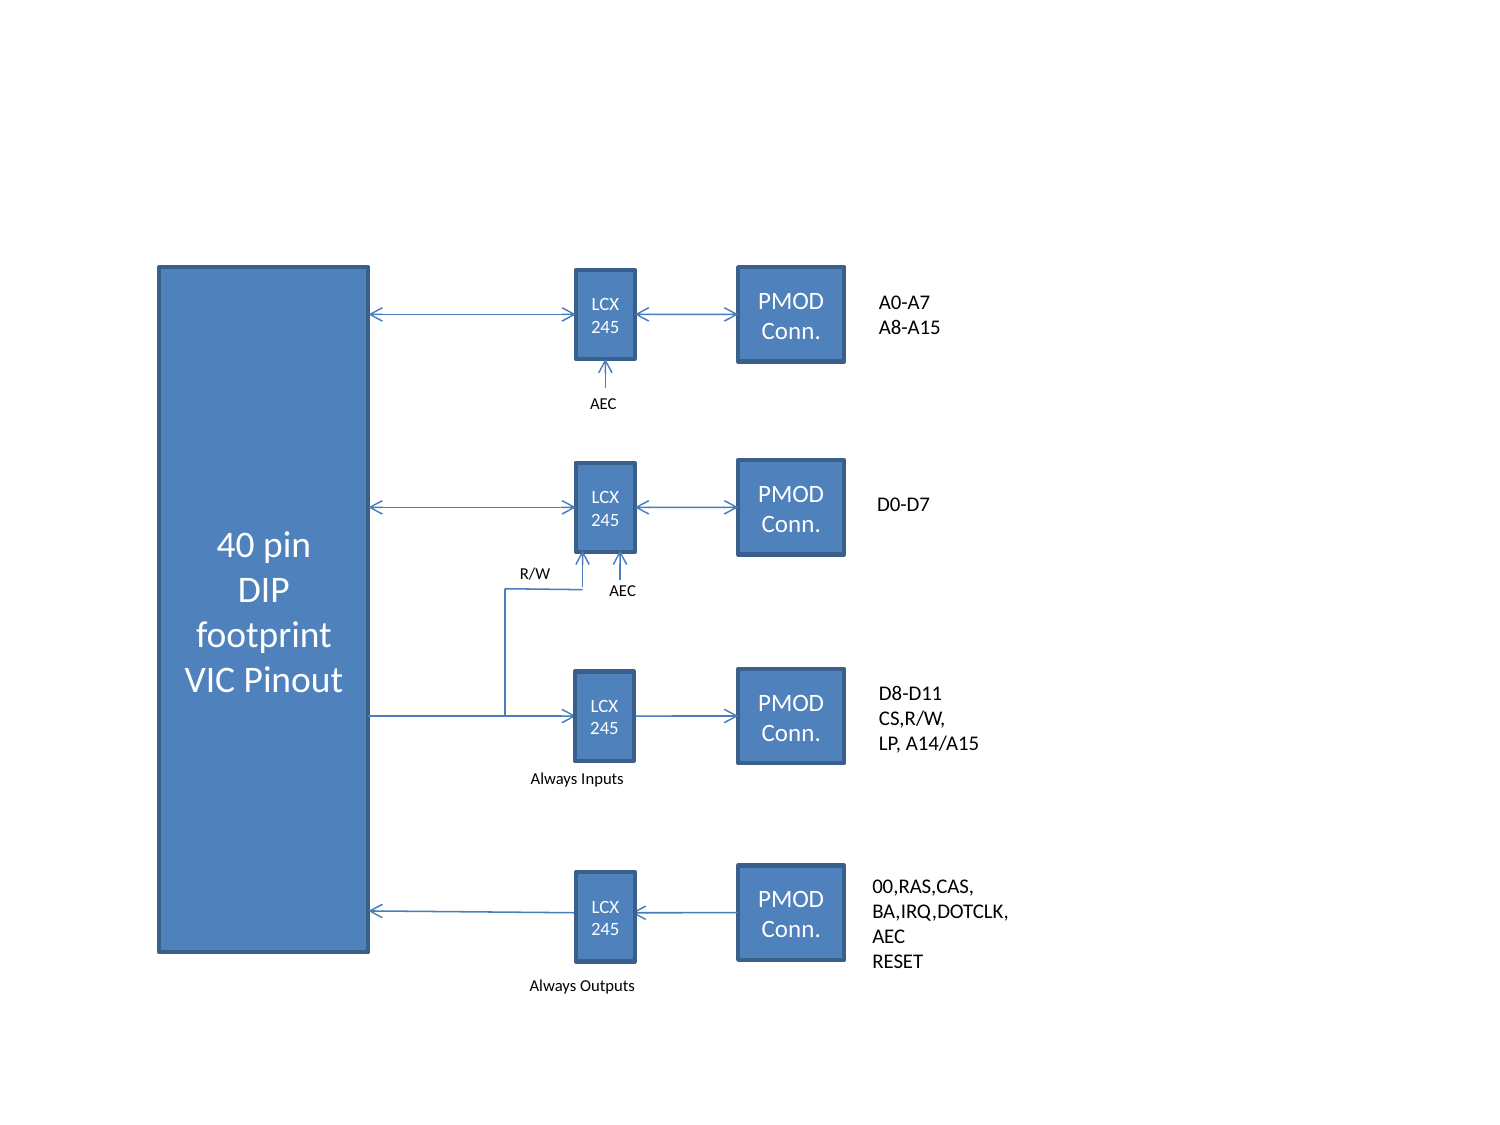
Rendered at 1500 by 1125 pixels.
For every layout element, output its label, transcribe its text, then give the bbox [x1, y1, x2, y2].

text_box R/W [505, 555, 566, 587]
text_box D0-D7 [862, 483, 945, 523]
text_box 00,RAS,CAS, BA,IRQ,DOTCLK, AEC RESET [857, 865, 1024, 981]
text_box PMOD Conn. [736, 265, 846, 364]
text_box PMOD Conn. [736, 863, 846, 962]
text_box A0-A7 A8-A15 [864, 281, 956, 347]
text_box LCX245 [574, 870, 637, 964]
text_box LCX245 [574, 268, 637, 361]
text_box PMOD Conn. [736, 667, 846, 765]
text_box Always Inputs [515, 760, 639, 796]
text_box LCX245 [574, 461, 637, 554]
text_box D8-D11 CS,R/W, LP, A14/A15 [864, 672, 995, 763]
text_box 40 pin DIP footprint VIC Pinout [157, 265, 370, 954]
text_box AEC [575, 385, 632, 421]
text_box AEC [594, 572, 652, 608]
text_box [368, 910, 577, 914]
text_box LCX245 [573, 669, 636, 760]
text_box Always Outputs [514, 967, 651, 1002]
text_box PMOD Conn. [736, 458, 846, 557]
